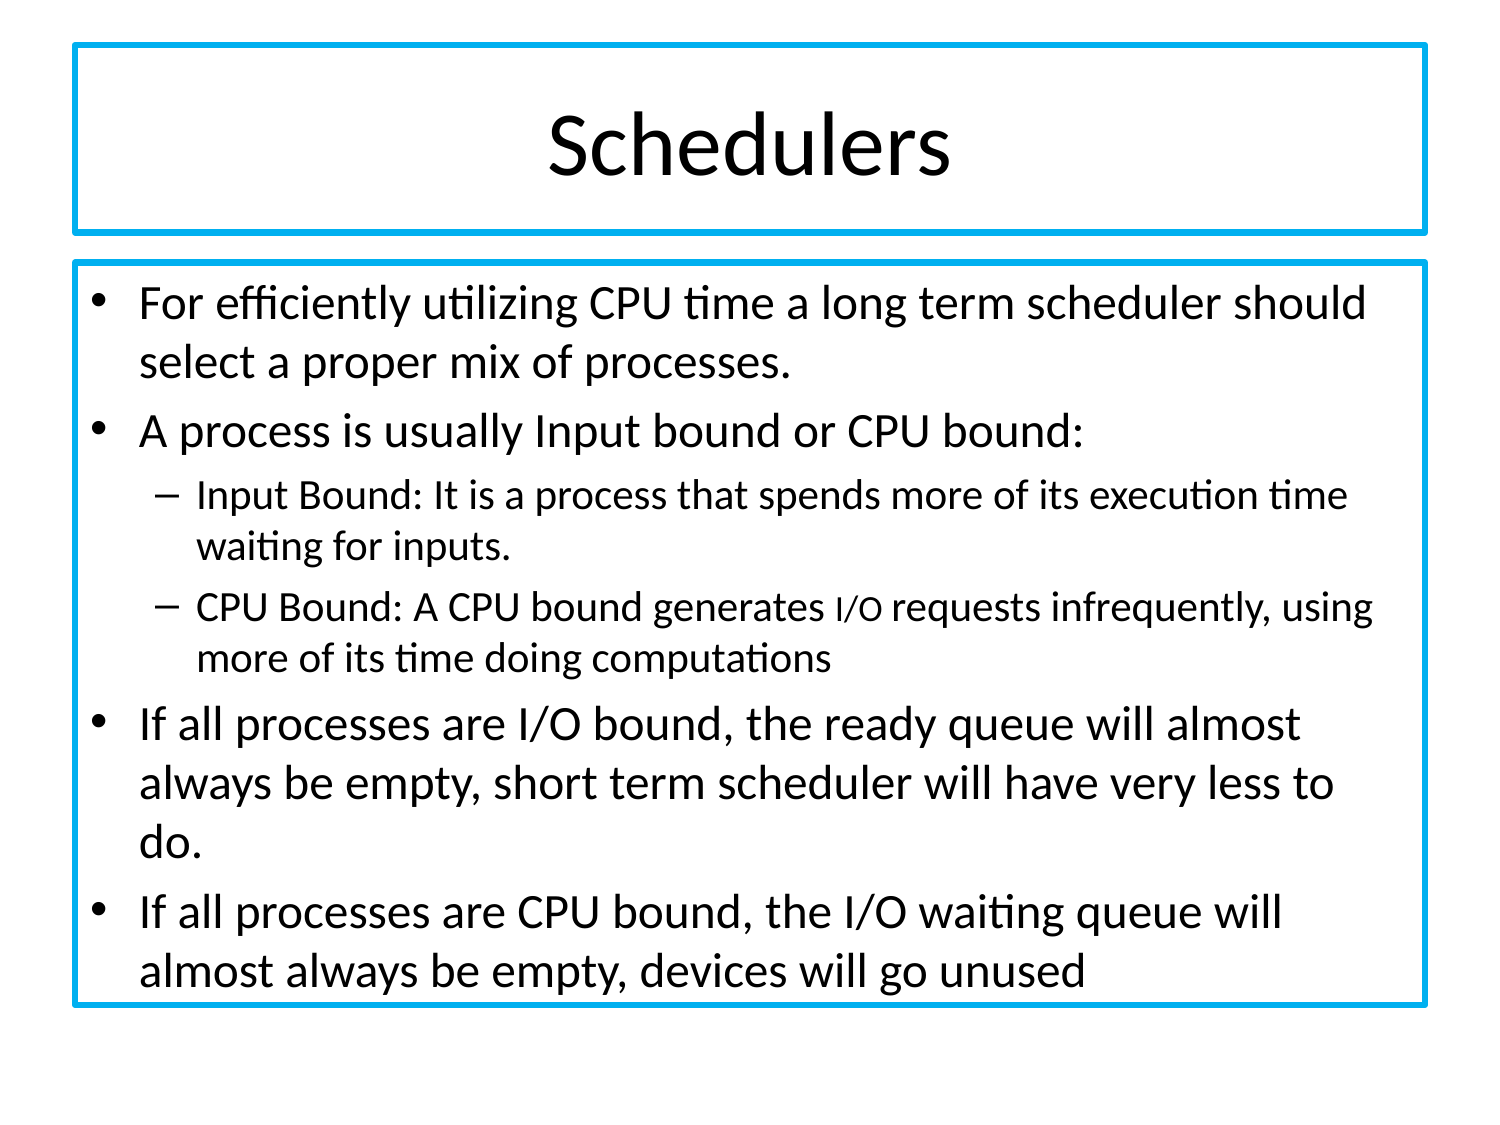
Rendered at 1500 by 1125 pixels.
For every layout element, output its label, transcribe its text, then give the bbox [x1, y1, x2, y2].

title Schedulers [75, 45, 1425, 233]
list For efficiently utilizing CPU time a long term scheduler should select a proper mix of processes. A process is usually Input bound or CPU bound: Input Bound: It is a process that spends more of its execution time waiting for inputs. CPU Bound: A CPU bound generates I/O requests infrequently, using more of its time doing computations If all processes are I/O bound, the ready queue will almost always be empty, short term scheduler will have very less to do. If all processes are CPU bound, the I/O waiting queue will almost always be empty, devices will go unused [75, 262, 1425, 1005]
